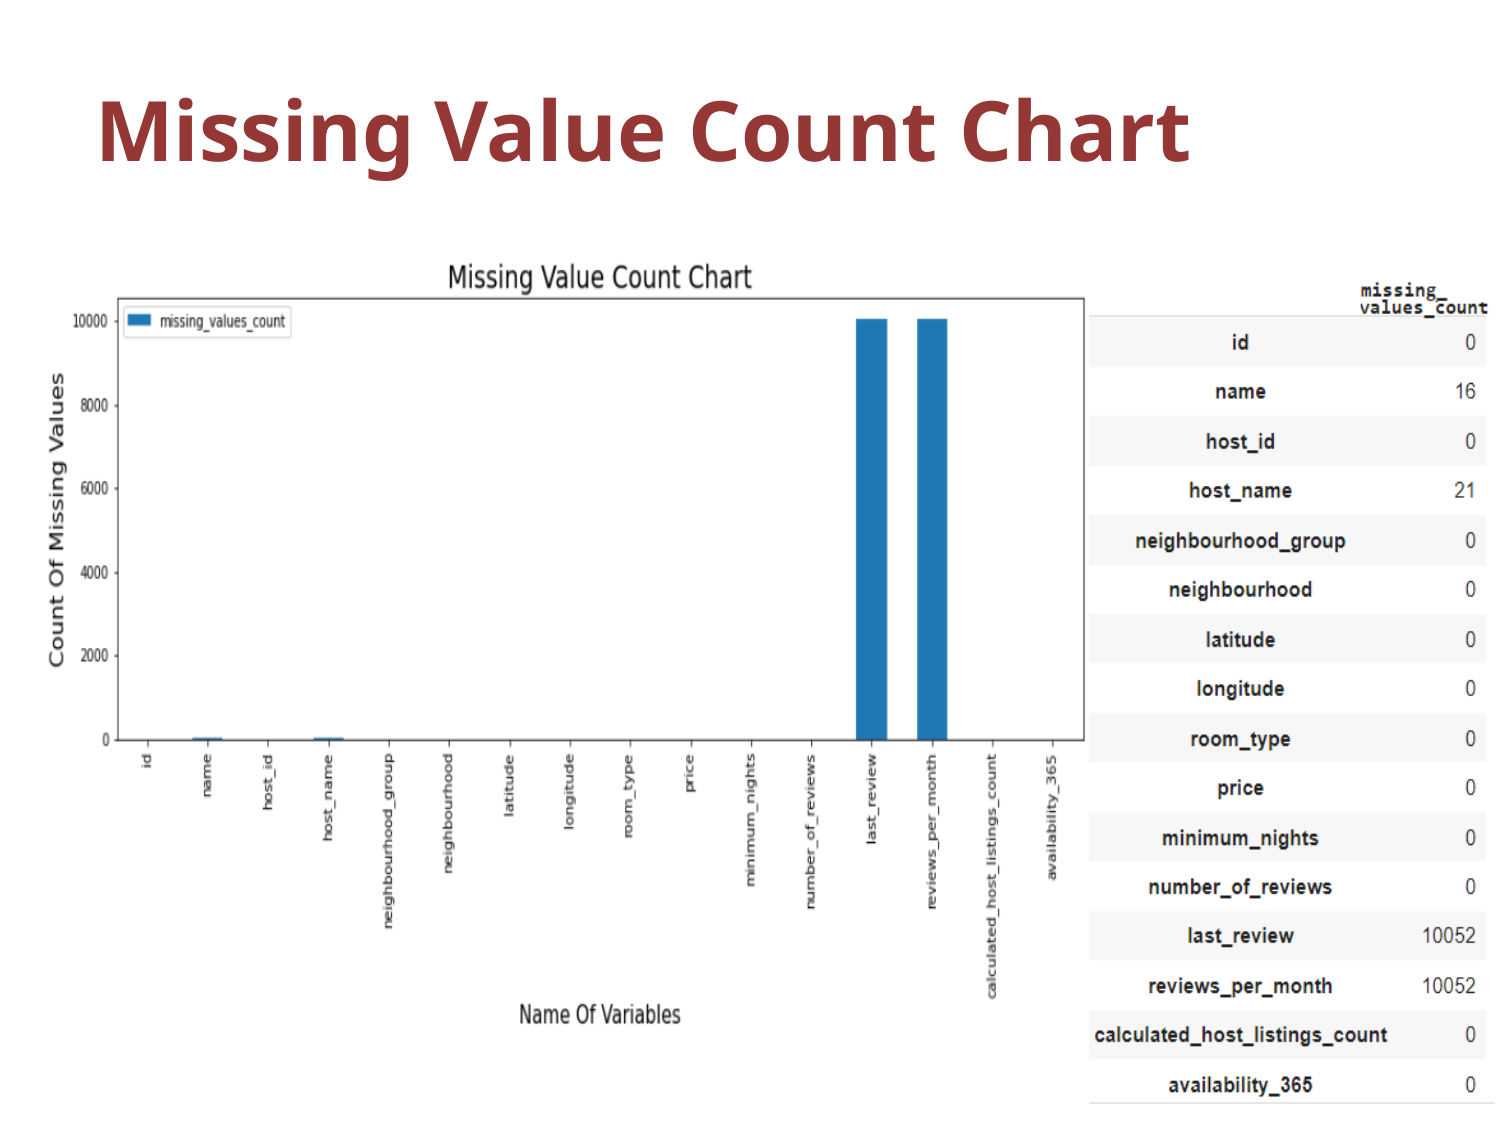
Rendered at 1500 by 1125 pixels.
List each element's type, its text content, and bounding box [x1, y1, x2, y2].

text_box Missing Value Count Chart [70, 70, 1383, 186]
picture [34, 257, 1495, 1114]
